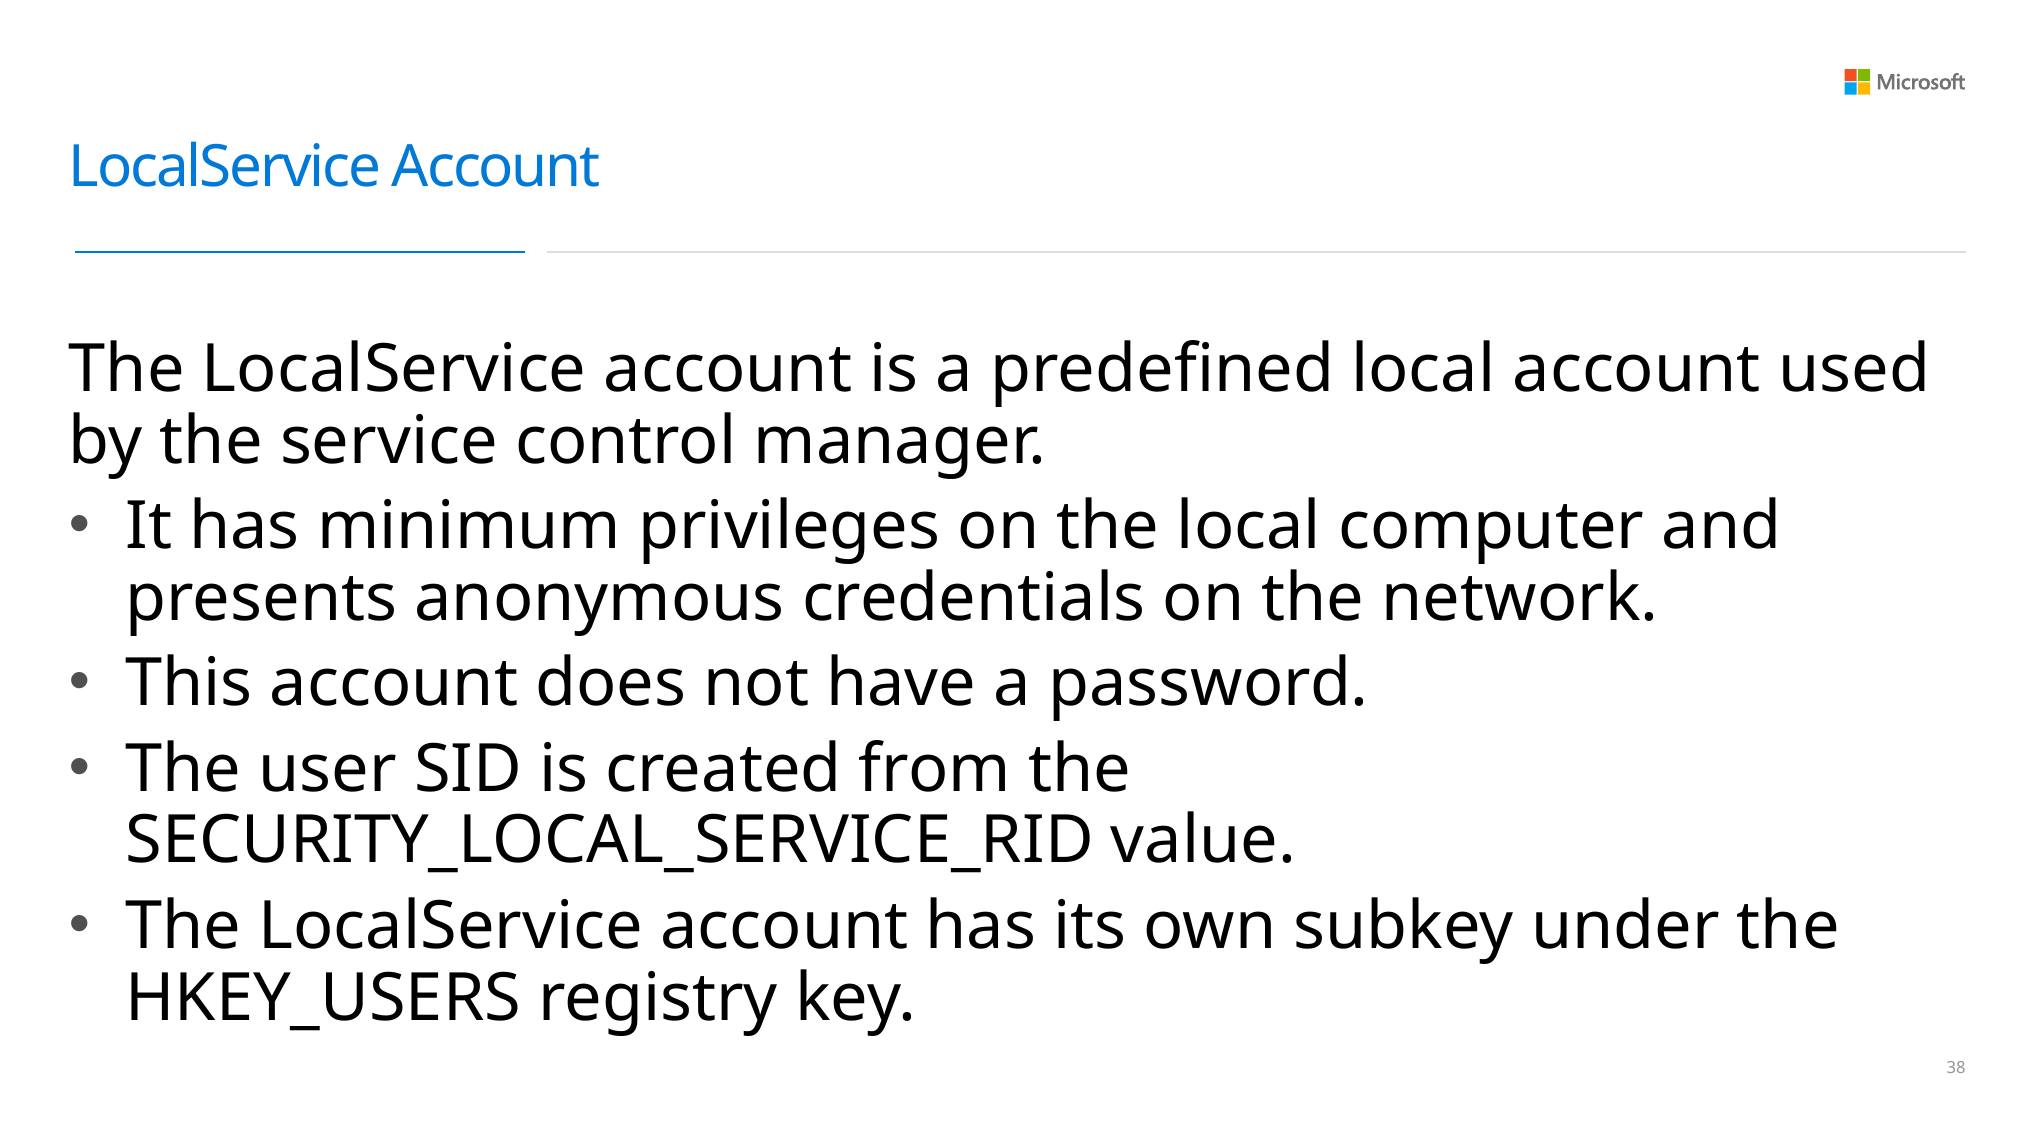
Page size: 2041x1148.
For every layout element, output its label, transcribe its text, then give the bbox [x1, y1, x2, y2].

list The LocalService account is a predefined local account used by the service control manager. It has minimum privileges on the local computer and presents anonymous credentials on the network. This account does not have a password. The user SID is created from the SECURITY_LOCAL_SERVICE_RID value. The LocalService account has its own subkey under the HKEY_USERS registry key. [45, 318, 1968, 1089]
title LocalService Account [45, 123, 1996, 199]
